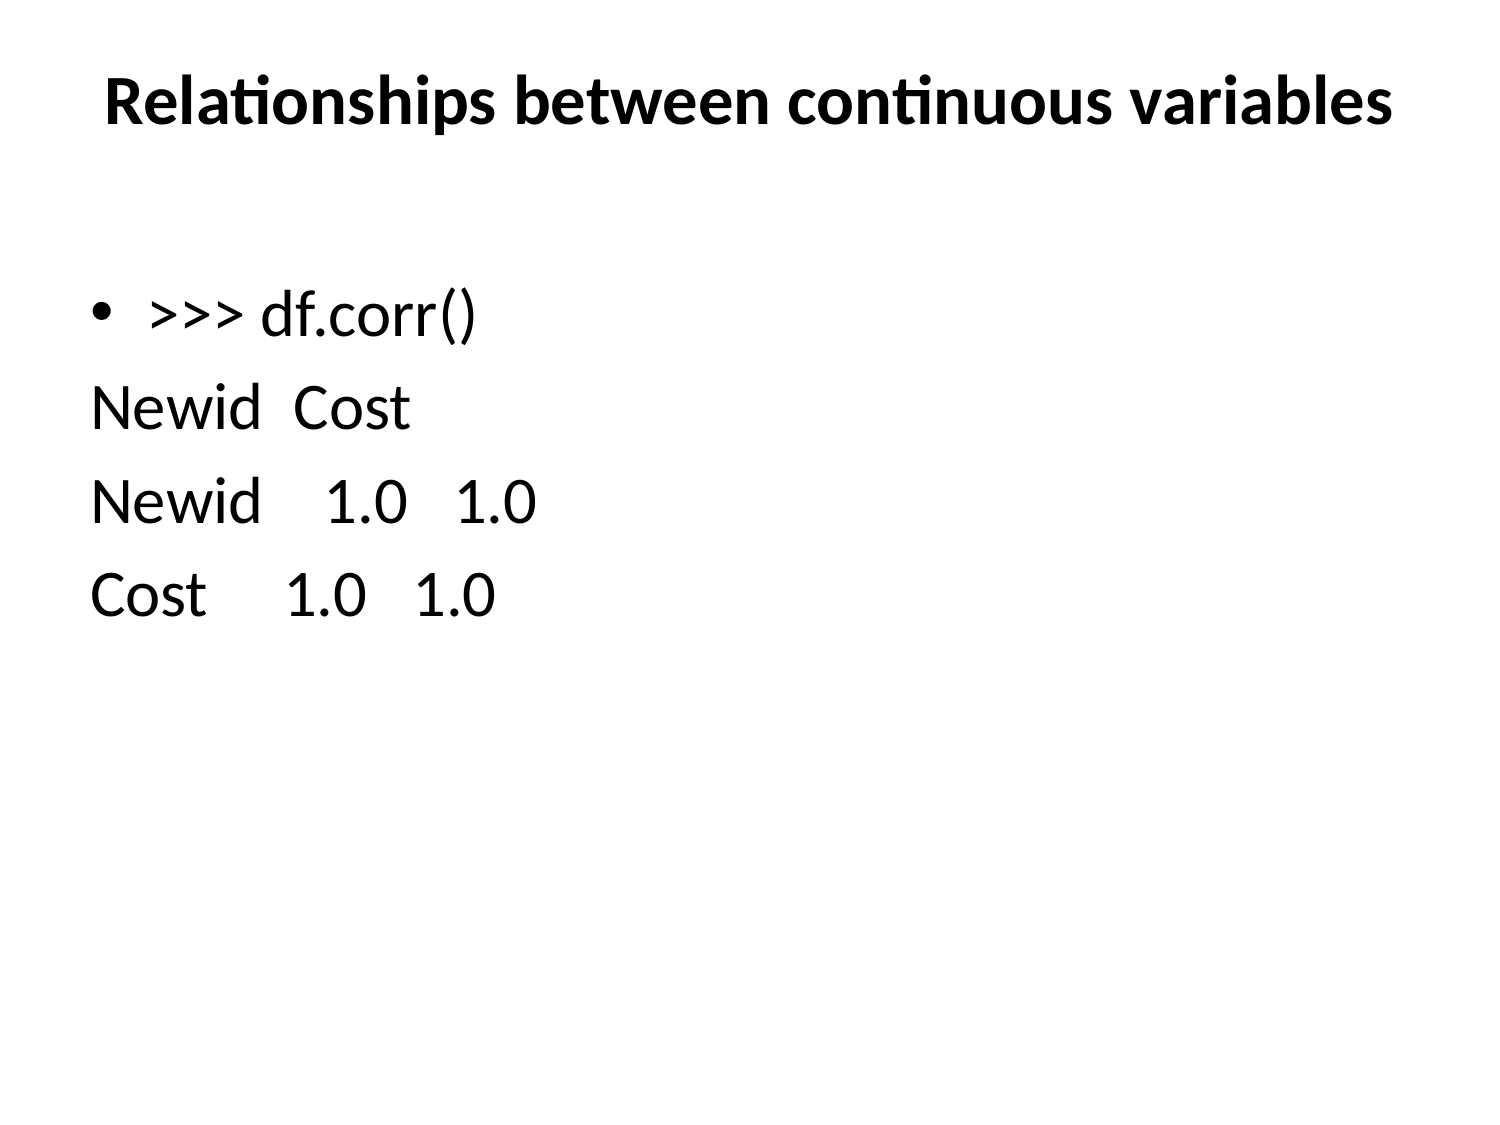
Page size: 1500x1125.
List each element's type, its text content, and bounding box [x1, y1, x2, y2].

list >>> df.corr() Newid Cost Newid 1.0 1.0 Cost 1.0 1.0 [75, 262, 1425, 1005]
title Relationships between continuous variables [75, 45, 1425, 233]
